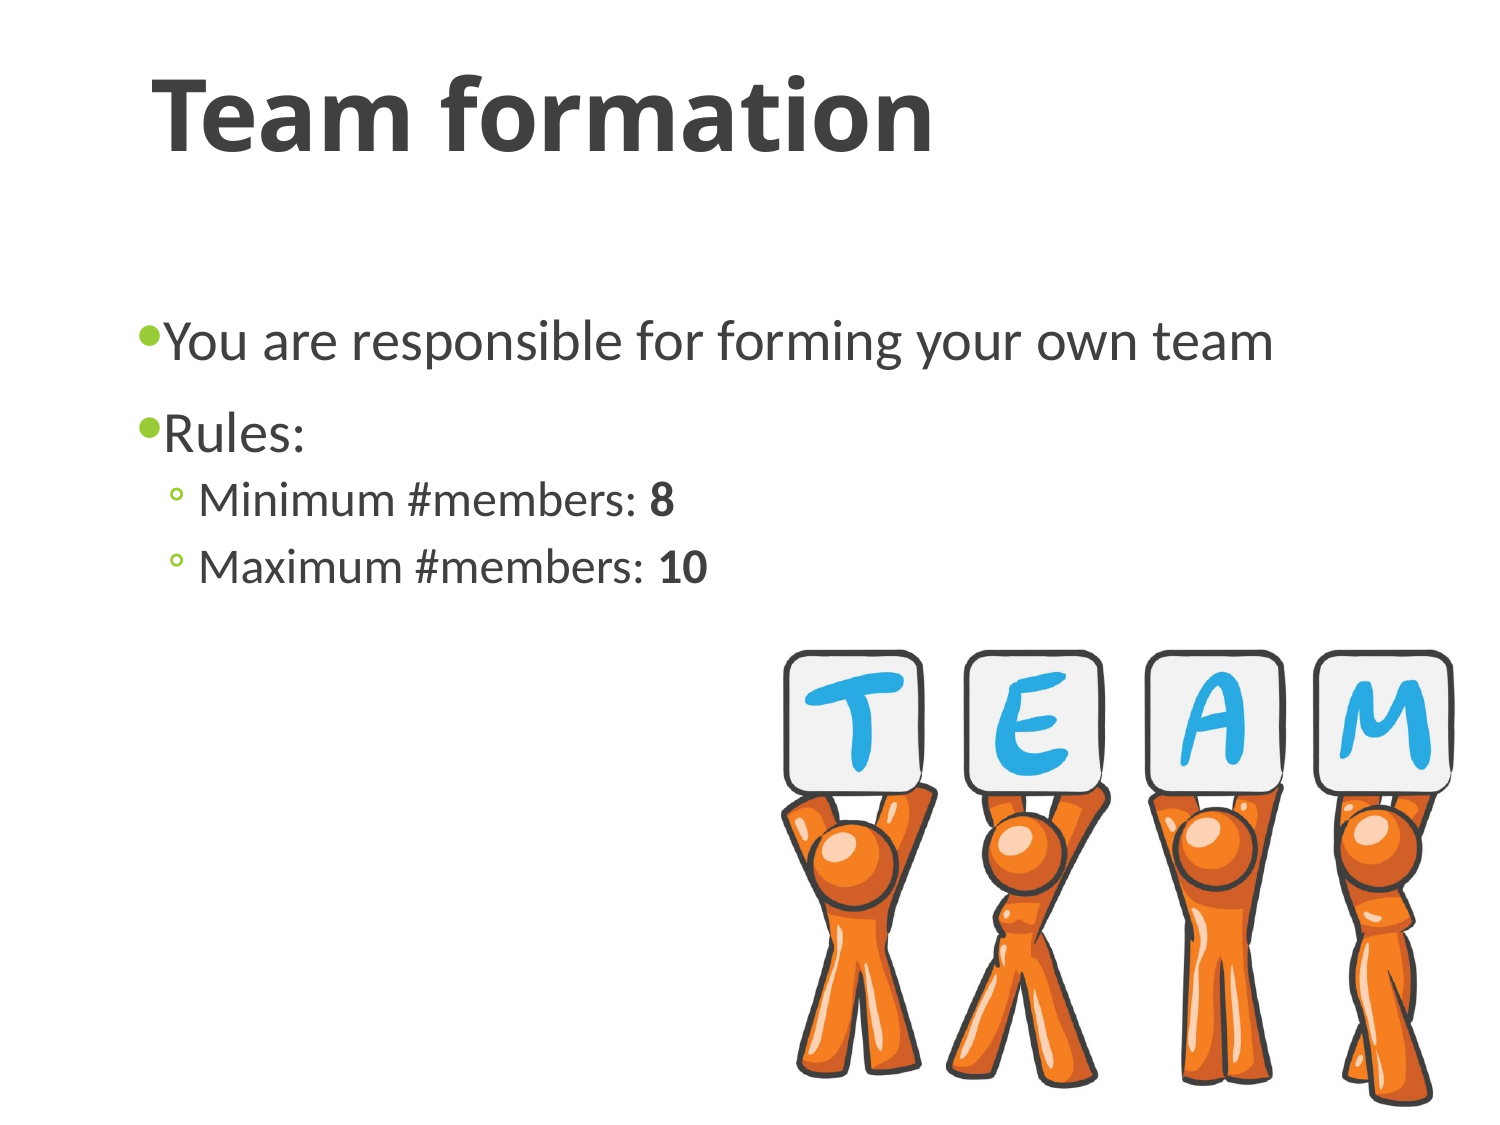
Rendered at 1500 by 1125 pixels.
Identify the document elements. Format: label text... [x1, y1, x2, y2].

title Team formation [135, 47, 1373, 180]
list You are responsible for forming your own team Rules: Minimum #members: 8 Maximum #members: 10 [135, 302, 1443, 963]
picture [752, 607, 1497, 1121]
